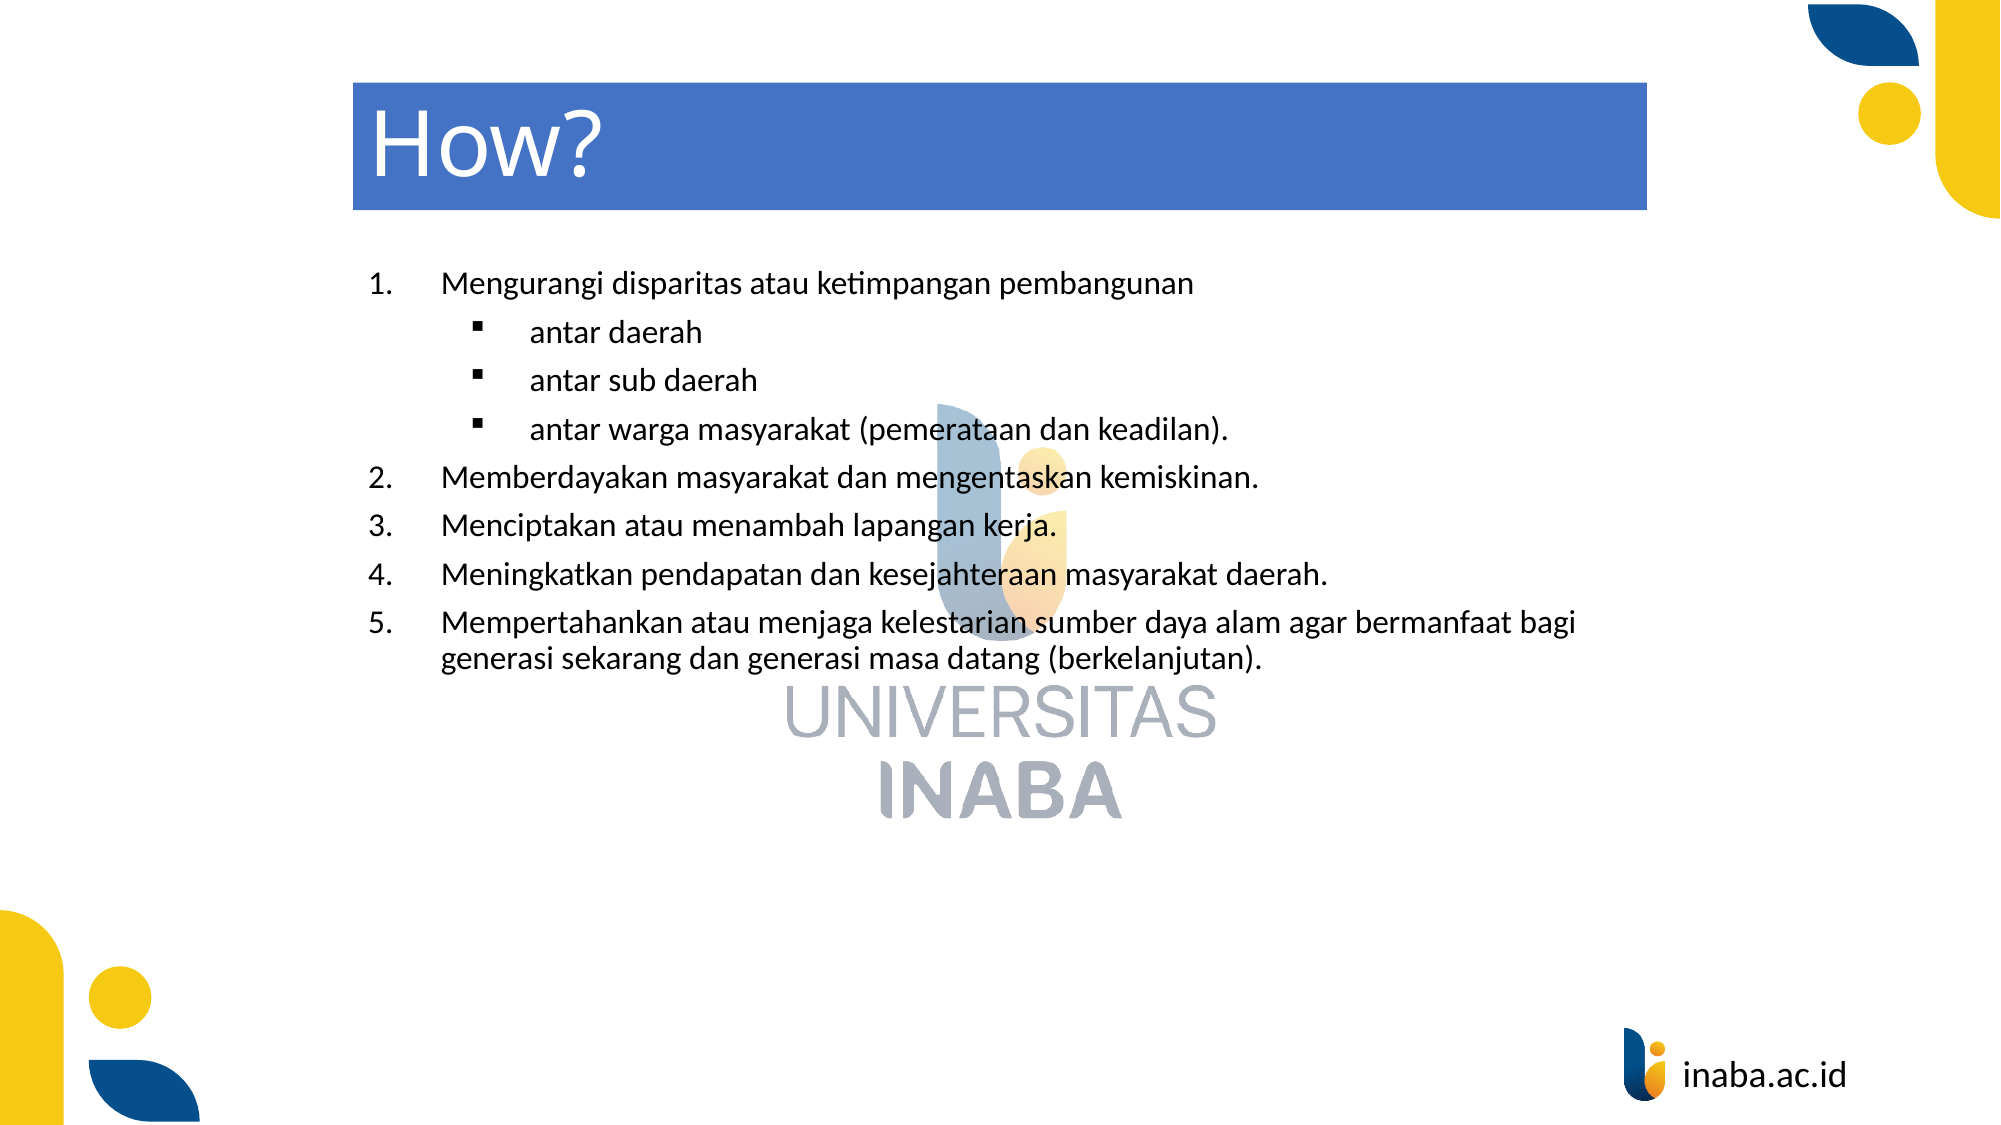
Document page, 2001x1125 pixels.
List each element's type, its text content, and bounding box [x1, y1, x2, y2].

list Mengurangi disparitas atau ketimpangan pembangunan antar daerah antar sub daerah antar warga masyarakat (pemerataan dan keadilan). Memberdayakan masyarakat dan mengentaskan kemiskinan. Menciptakan atau menambah lapangan kerja. Meningkatkan pendapatan dan kesejahteraan masyarakat daerah. Mempertahankan atau menjaga kelestarian sumber daya alam agar bermanfaat bagi generasi sekarang dan generasi masa datang (berkelanjutan). [353, 258, 1647, 997]
picture [1624, 1028, 1665, 1101]
title How? [353, 82, 1647, 211]
